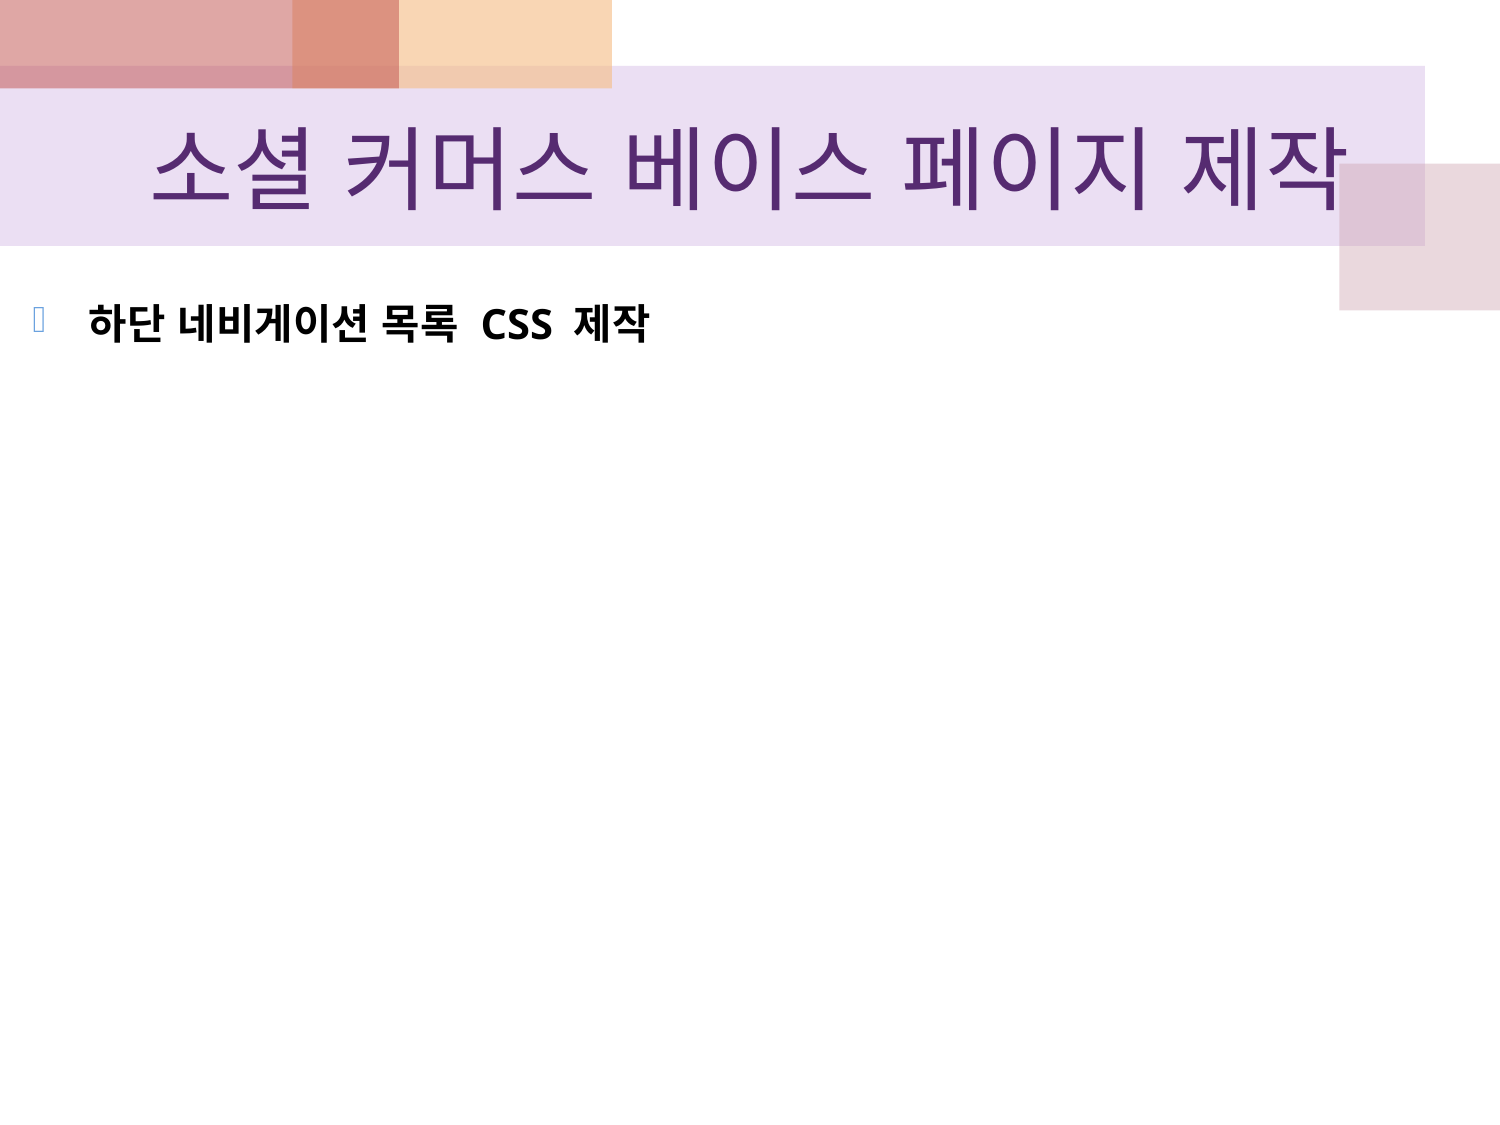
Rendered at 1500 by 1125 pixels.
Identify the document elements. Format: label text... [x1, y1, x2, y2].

title 소셜 커머스 베이스 페이지 제작 [75, 88, 1425, 246]
list 하단 네비게이션 목록 CSS 제작 [17, 290, 1046, 716]
